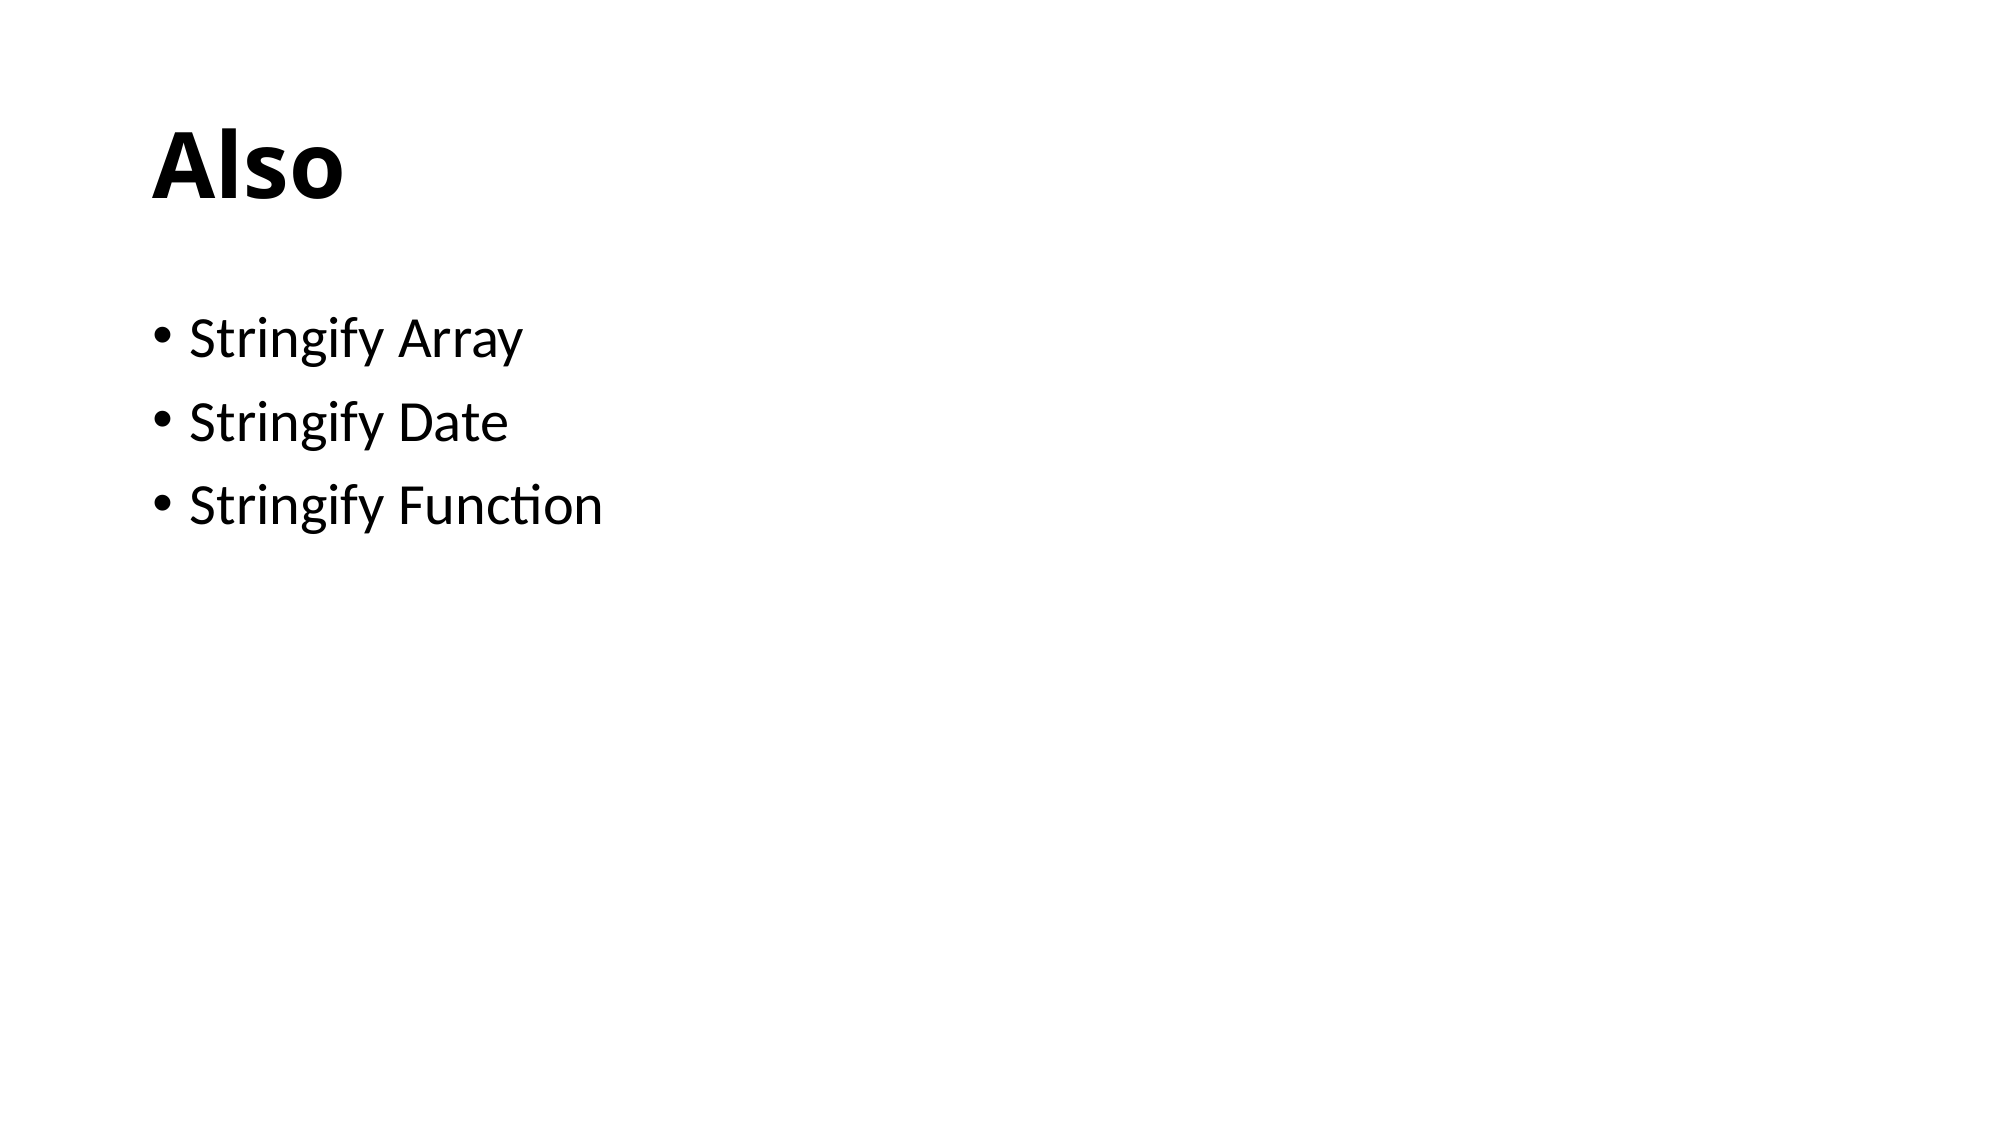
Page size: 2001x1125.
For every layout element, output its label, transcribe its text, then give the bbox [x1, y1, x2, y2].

title Also [137, 59, 1863, 278]
list Stringify Array Stringify Date Stringify Function [137, 299, 1863, 1014]
